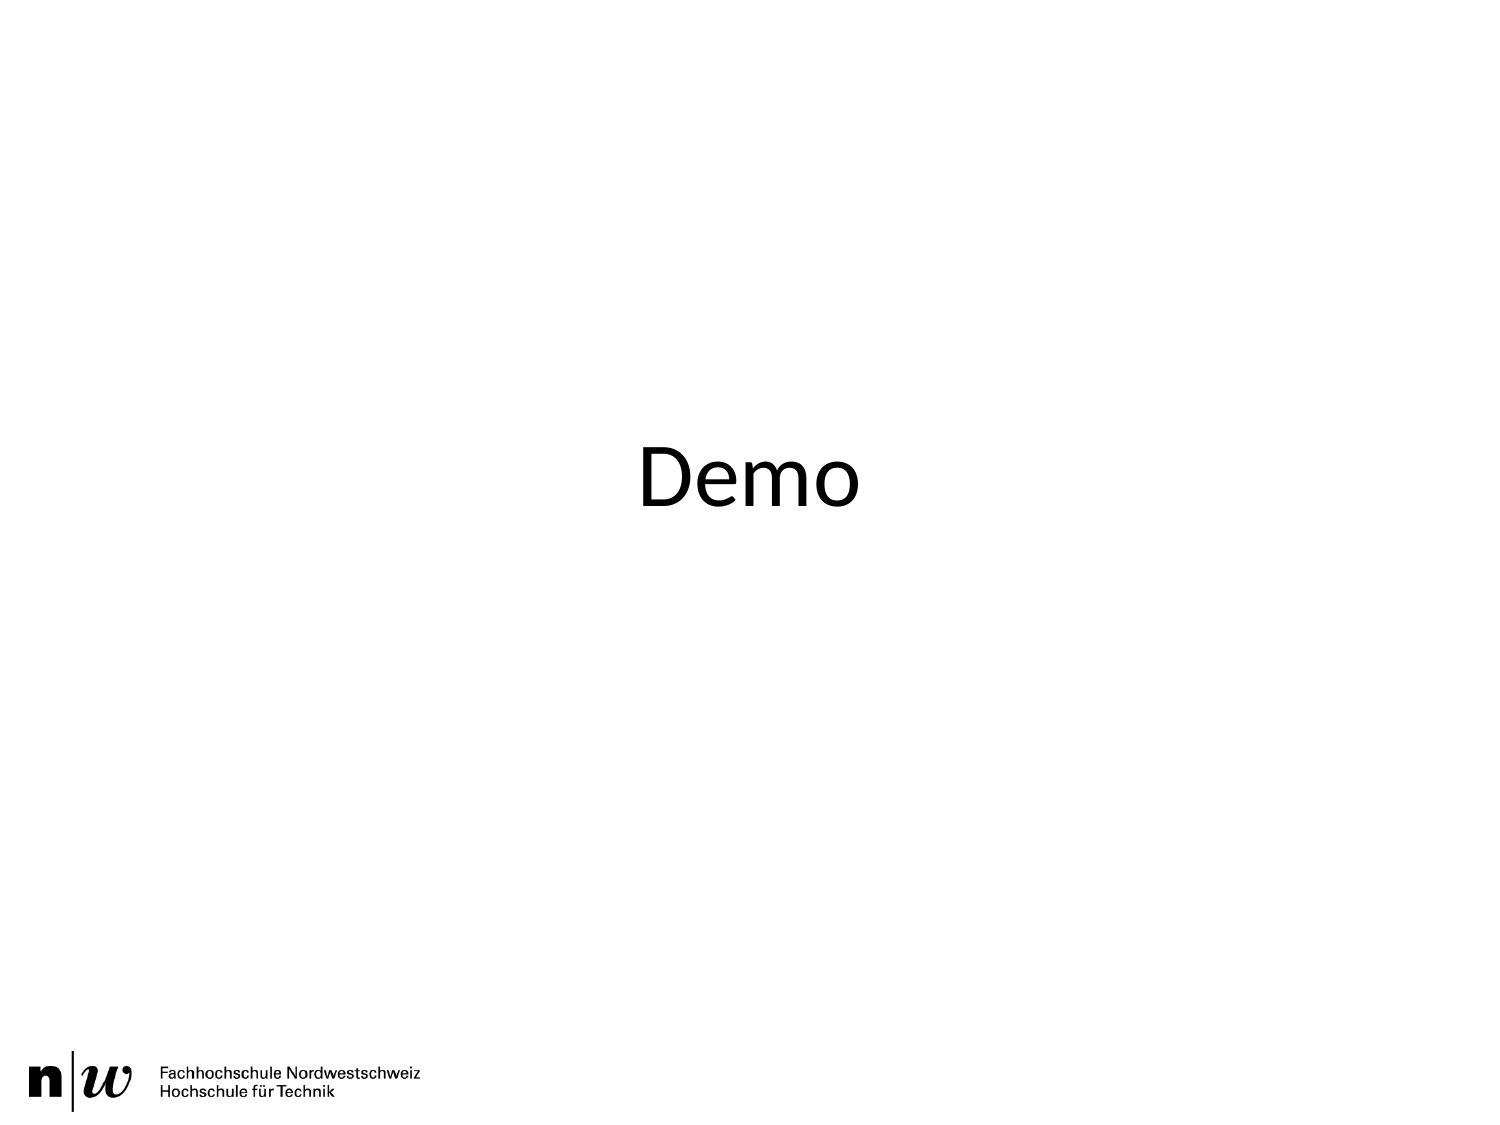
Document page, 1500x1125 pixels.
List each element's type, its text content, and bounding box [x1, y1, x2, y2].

title Demo [112, 349, 1388, 591]
picture [29, 1051, 420, 1112]
